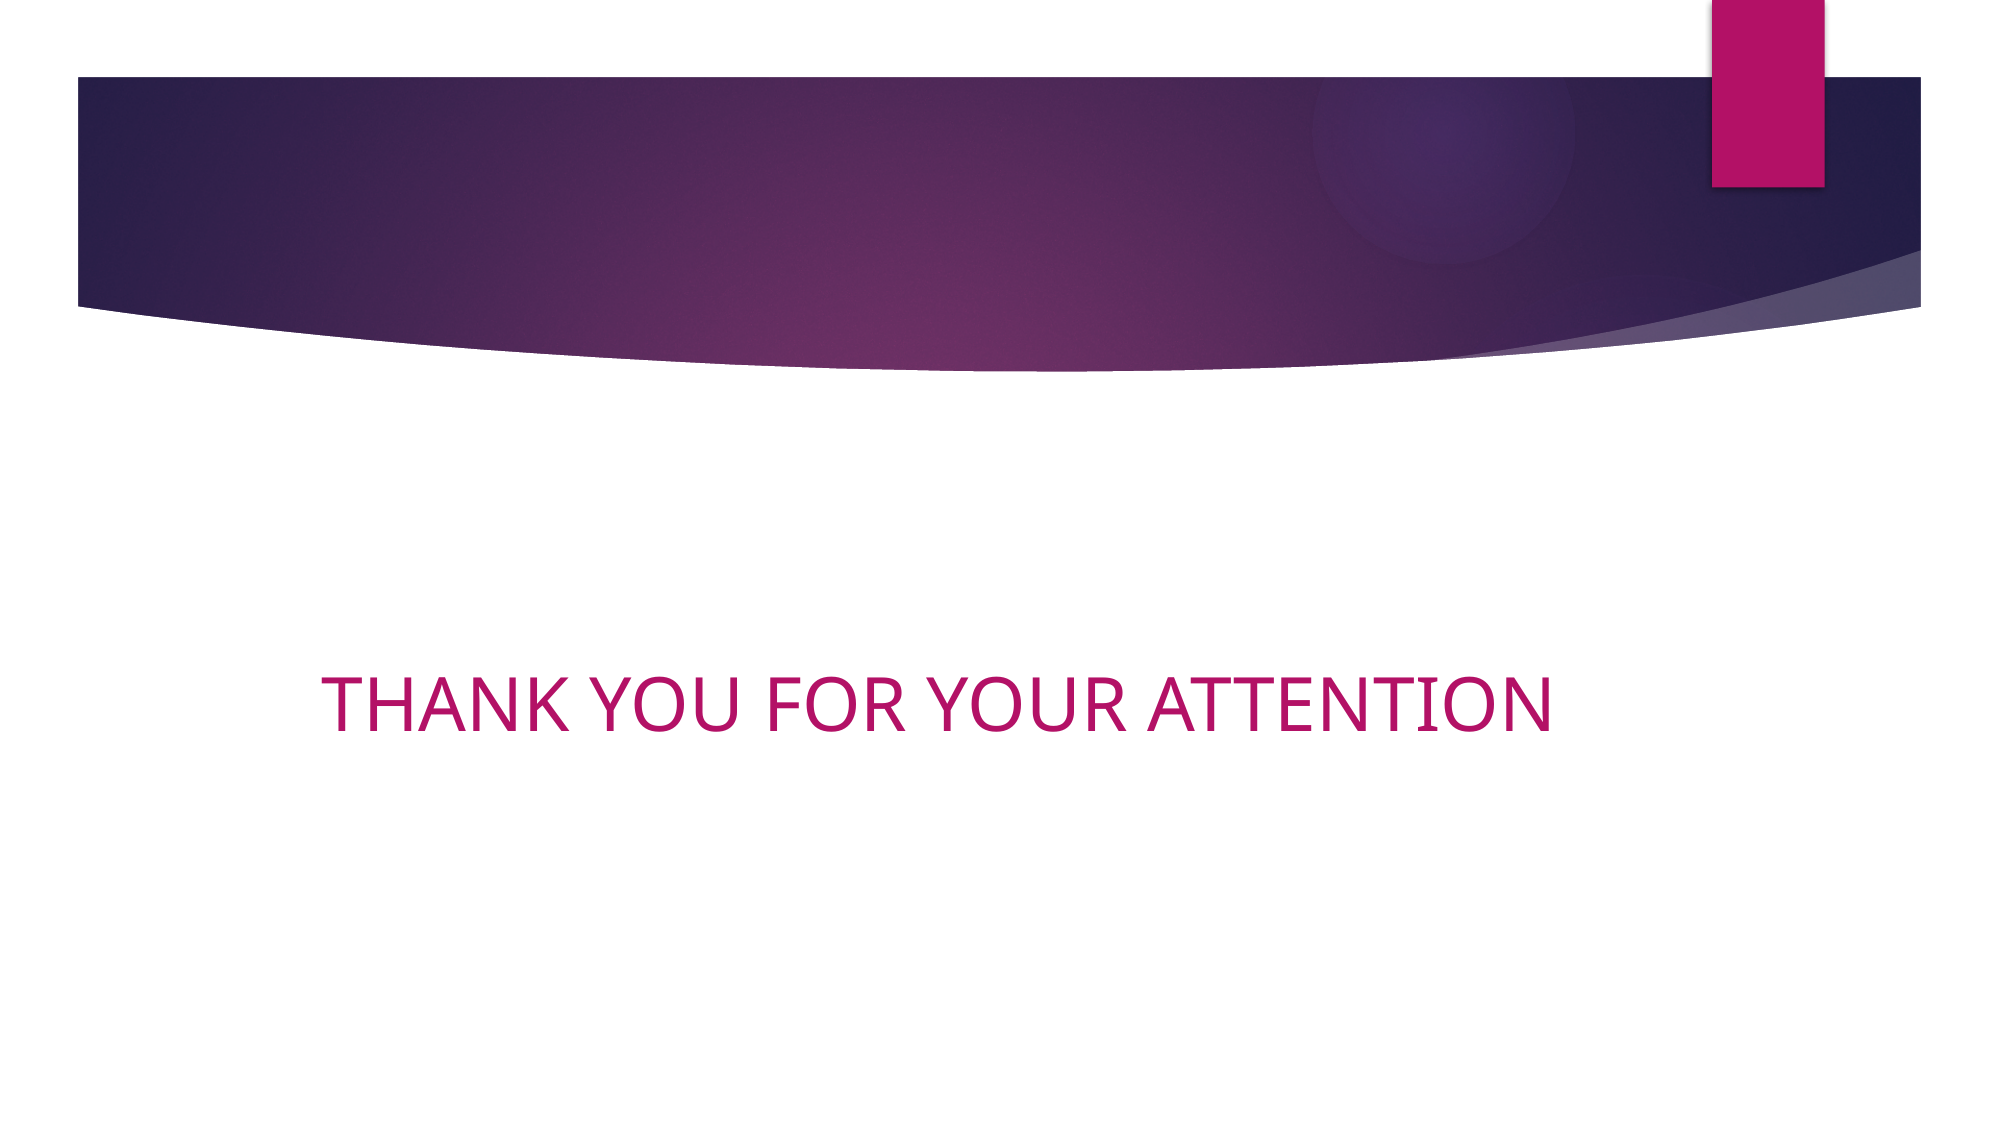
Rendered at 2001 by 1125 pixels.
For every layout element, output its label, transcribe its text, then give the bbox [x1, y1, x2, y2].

list THANK YOU FOR YOUR ATTENTION [189, 427, 1638, 988]
